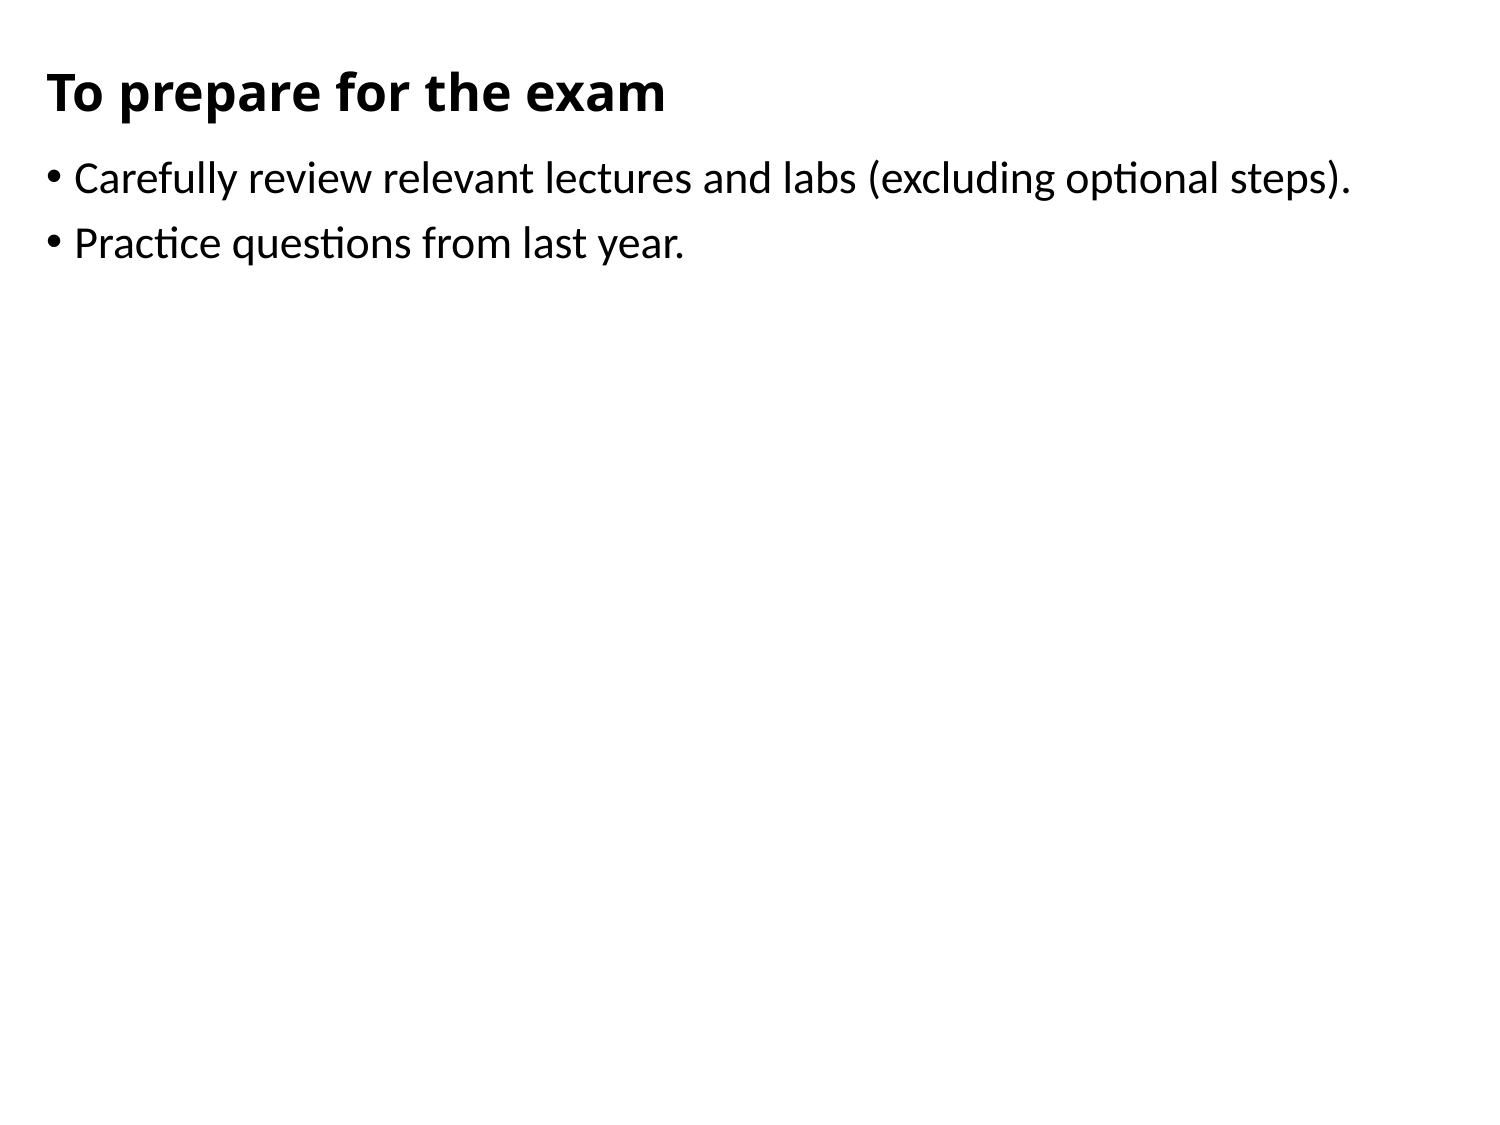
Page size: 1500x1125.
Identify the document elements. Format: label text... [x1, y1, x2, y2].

text_box Carefully review relevant lectures and labs (excluding optional steps). Practice questions from last year. [31, 146, 1462, 222]
text_box To prepare for the exam [31, 42, 722, 146]
